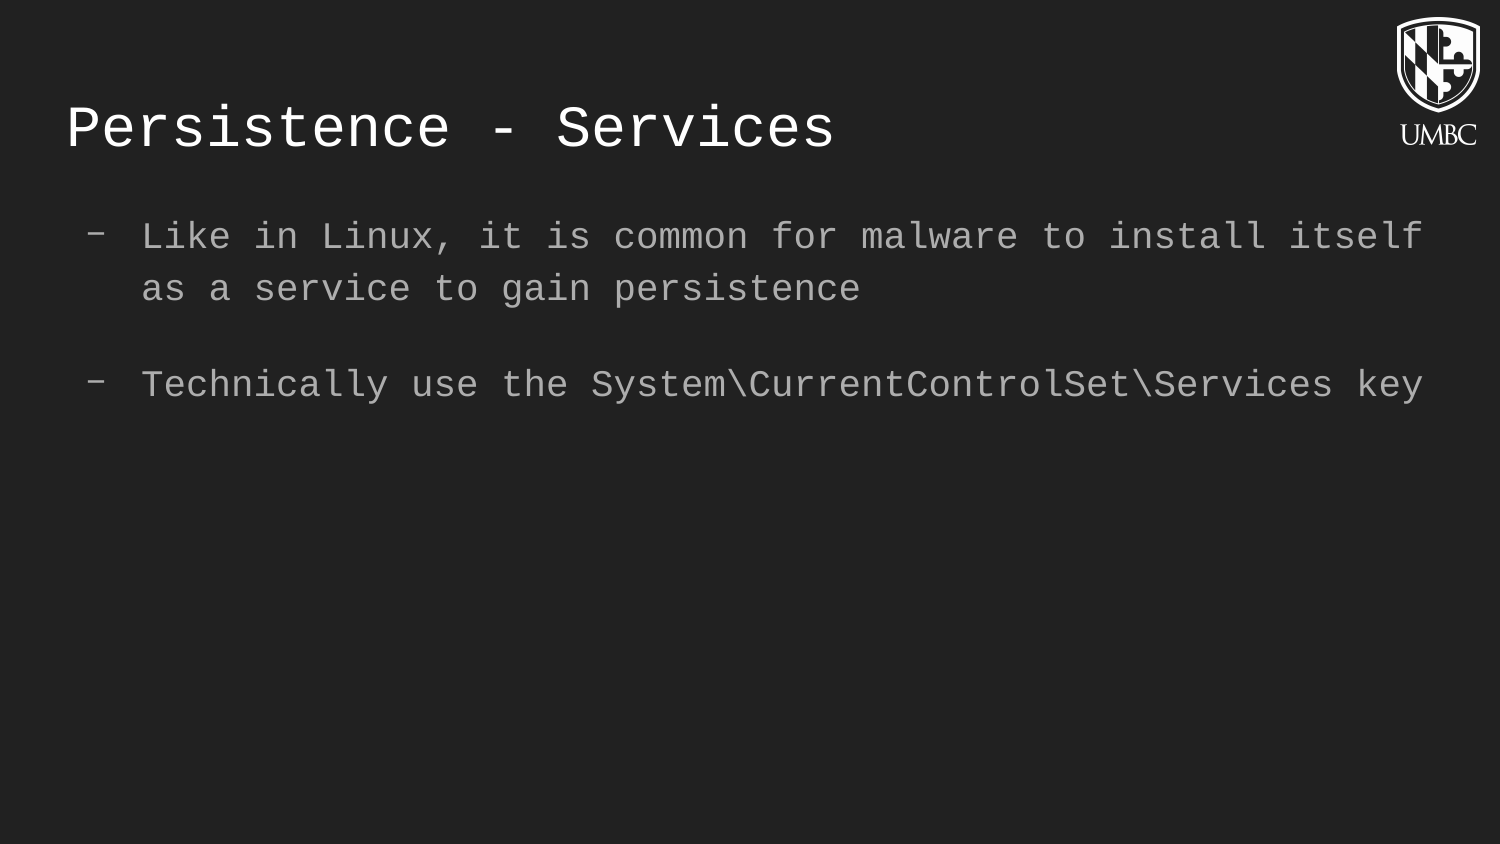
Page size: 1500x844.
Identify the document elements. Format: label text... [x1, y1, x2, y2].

title Persistence - Services [51, 72, 1449, 167]
picture [1397, 17, 1480, 146]
list Like in Linux, it is common for malware to install itself as a service to gain persistence Technically use the System\CurrentControlSet\Services key [51, 189, 1449, 750]
